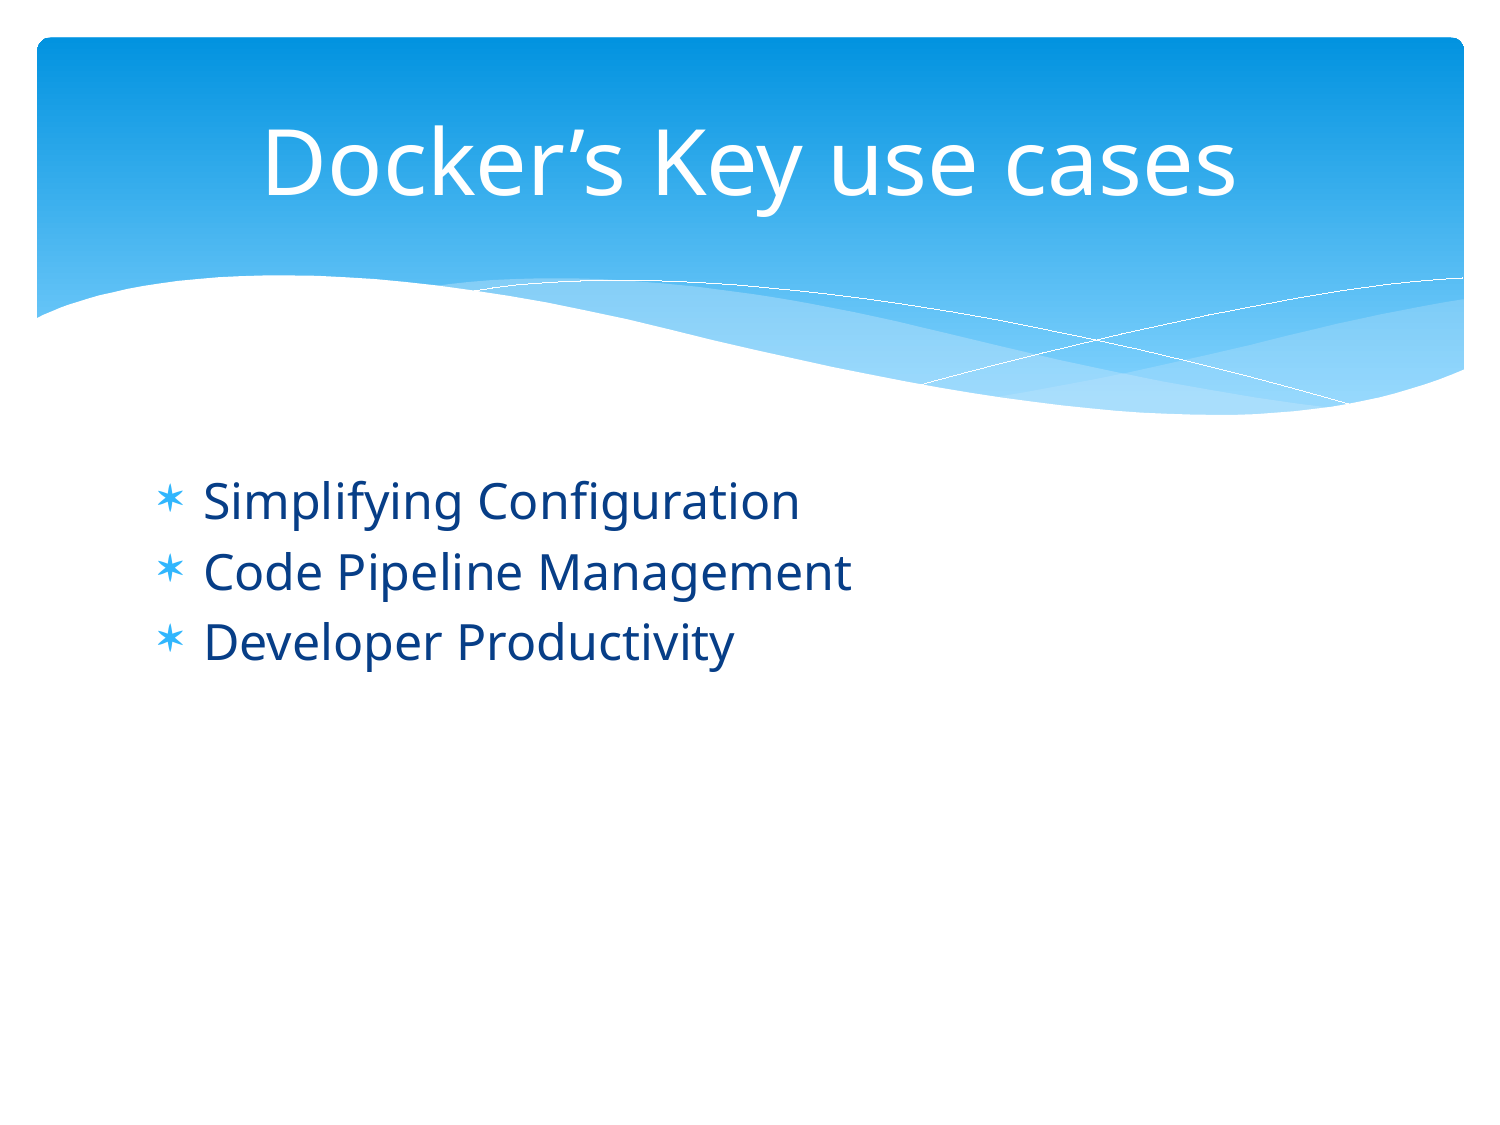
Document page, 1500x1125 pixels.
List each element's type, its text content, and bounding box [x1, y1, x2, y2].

list Simplifying Configuration Code Pipeline Management Developer Productivity [143, 462, 1359, 1005]
title Docker’s Key use cases [75, 55, 1425, 261]
